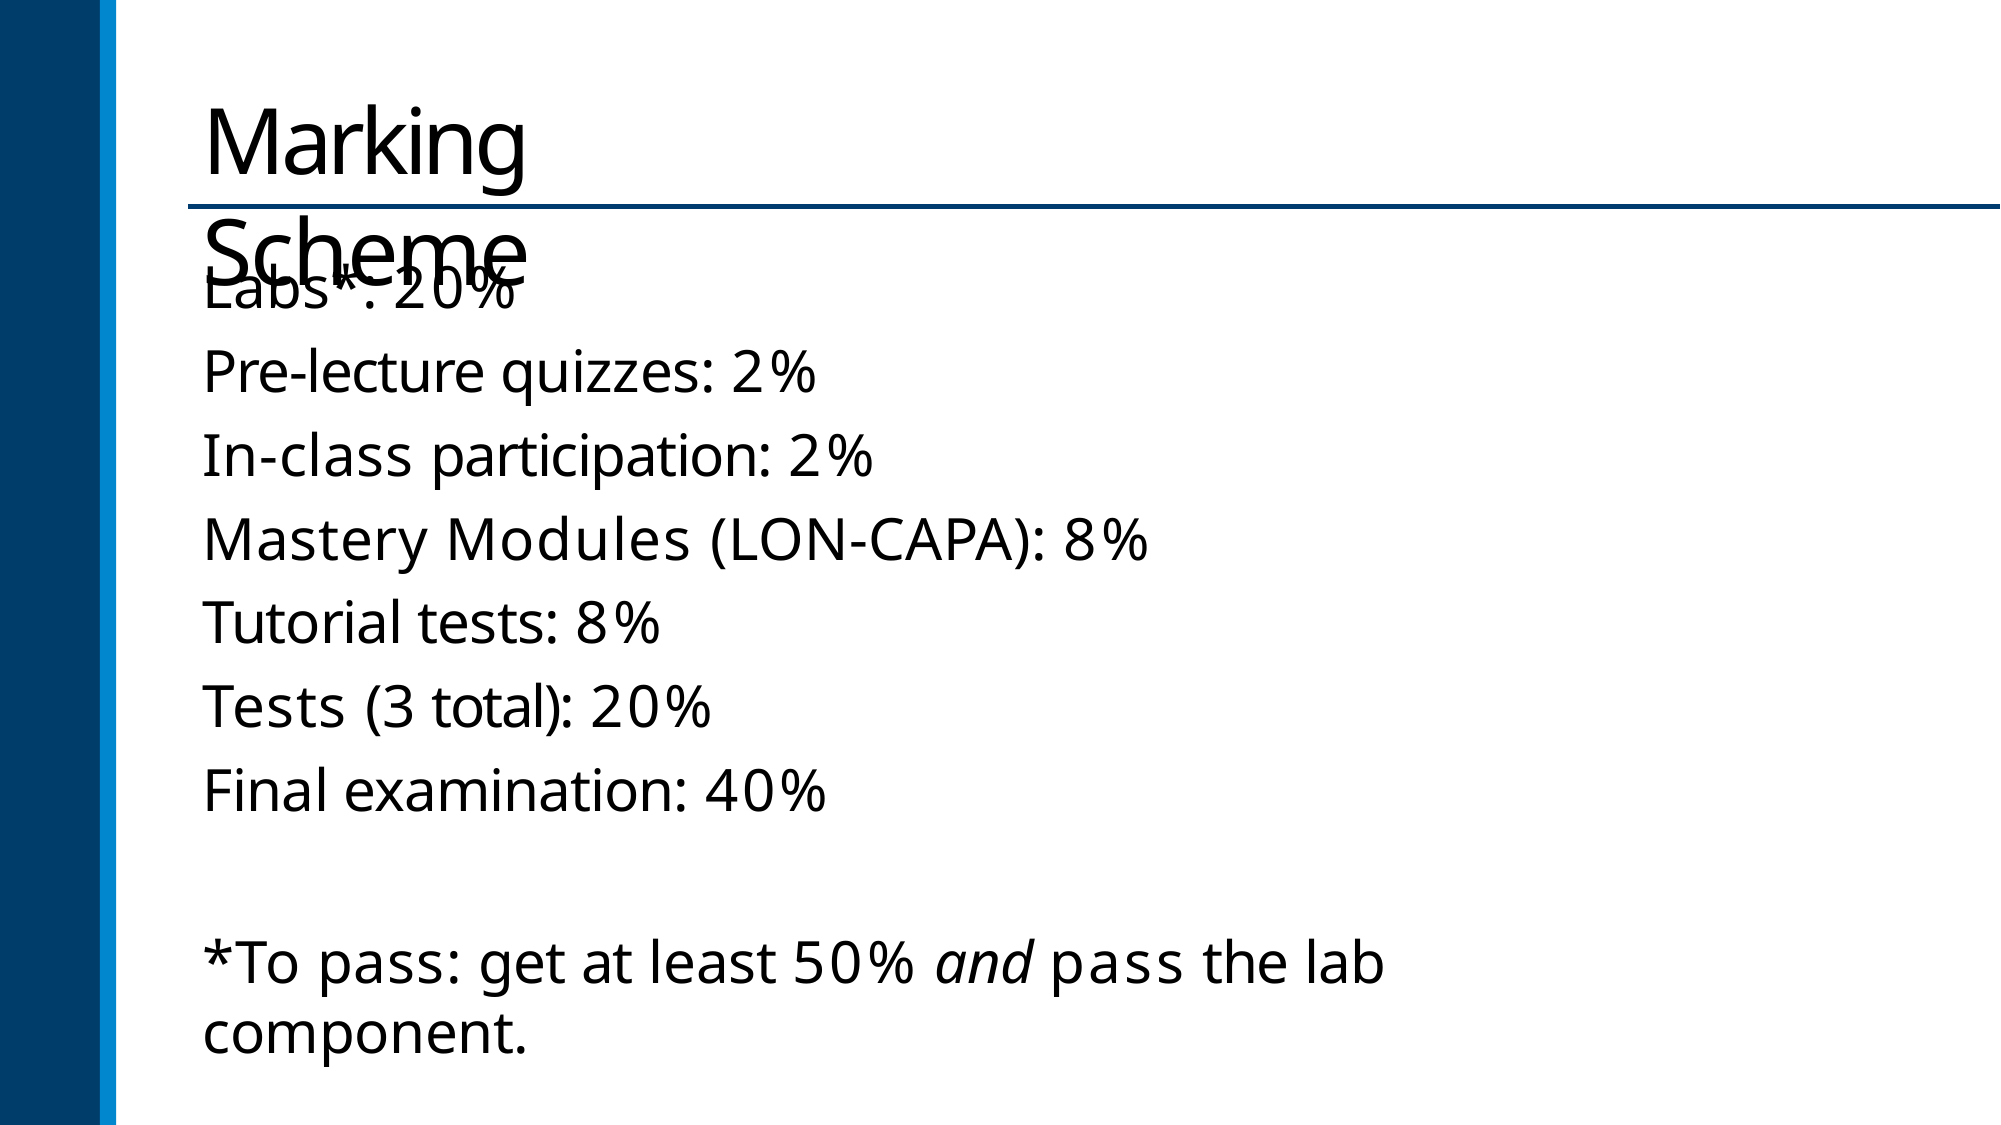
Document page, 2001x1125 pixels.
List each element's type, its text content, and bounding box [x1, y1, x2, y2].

title Marking Scheme [200, 81, 881, 234]
text_box Labs*: 20% Pre-lecture quizzes: 2% In-class participation: 2% Mastery Modules (LON-CAPA): 8% Tutorial tests: 8% Tests (3 total): 20% Final examination: 40% *To pass: get at least 50% and pass the lab component. [200, 234, 1663, 1066]
